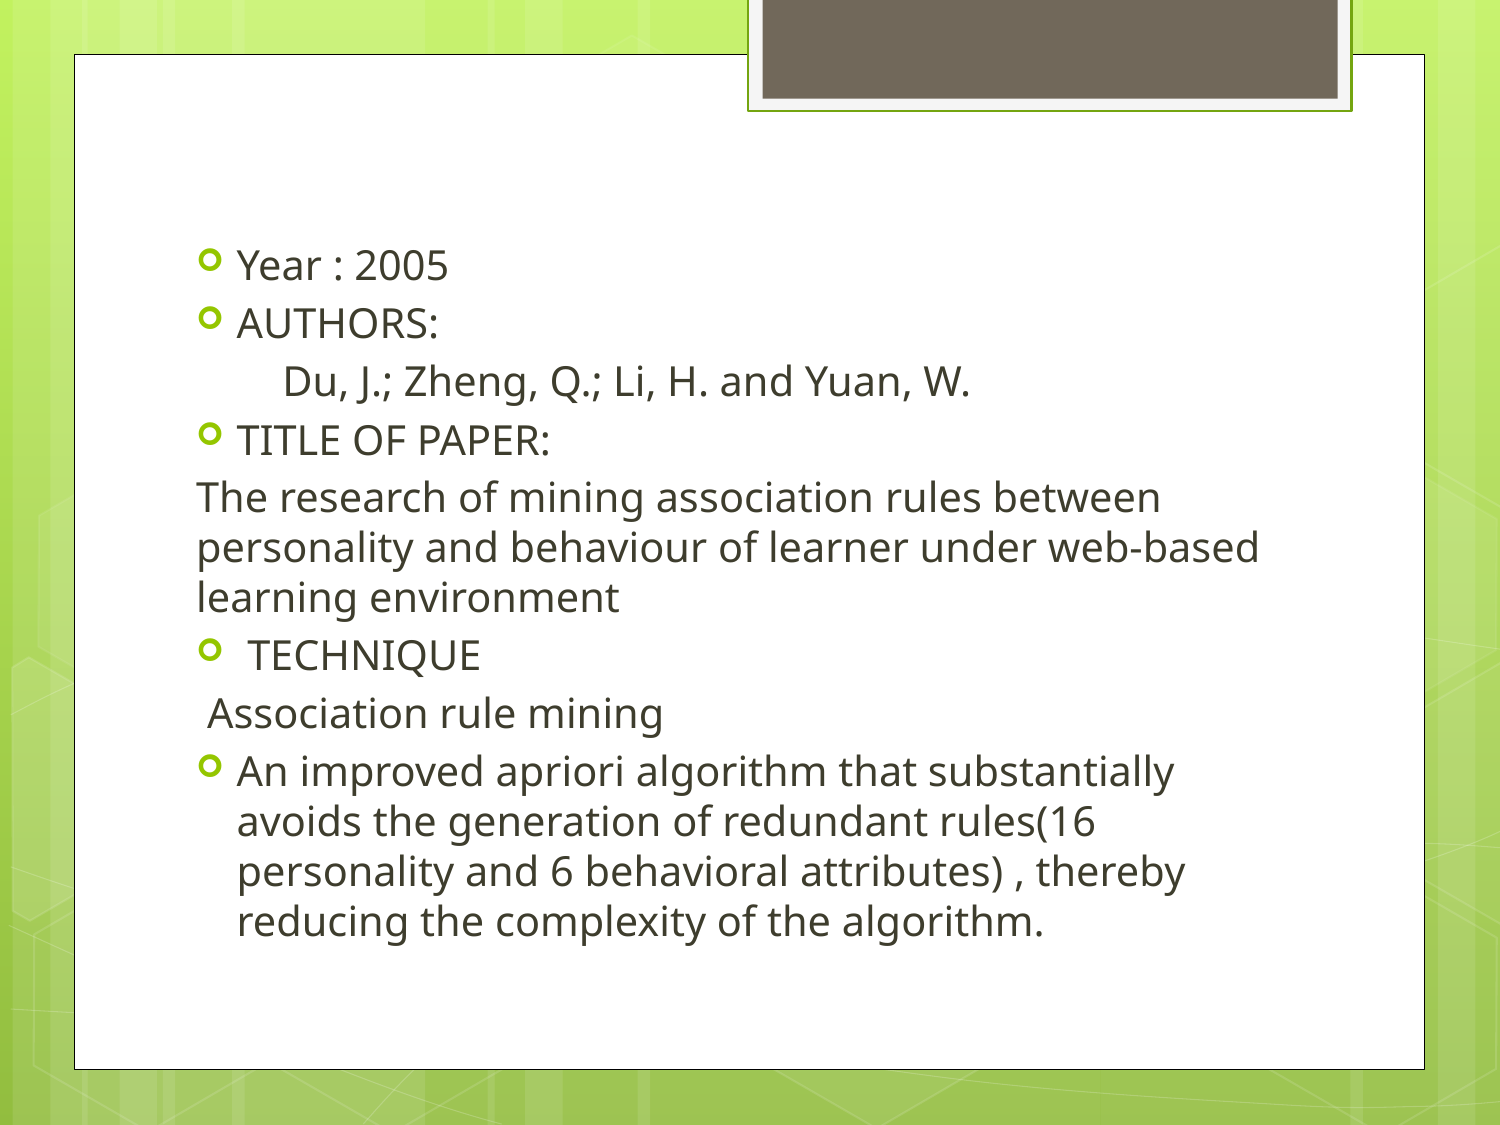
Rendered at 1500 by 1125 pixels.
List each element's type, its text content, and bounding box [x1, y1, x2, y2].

list Year : 2005 AUTHORS: Du, J.; Zheng, Q.; Li, H. and Yuan, W. TITLE OF PAPER: The research of mining association rules between personality and behaviour of learner under web-based learning environment TECHNIQUE Association rule mining An improved apriori algorithm that substantially avoids the generation of redundant rules(16 personality and 6 behavioral attributes) , thereby reducing the complexity of the algorithm. [171, 231, 1283, 957]
